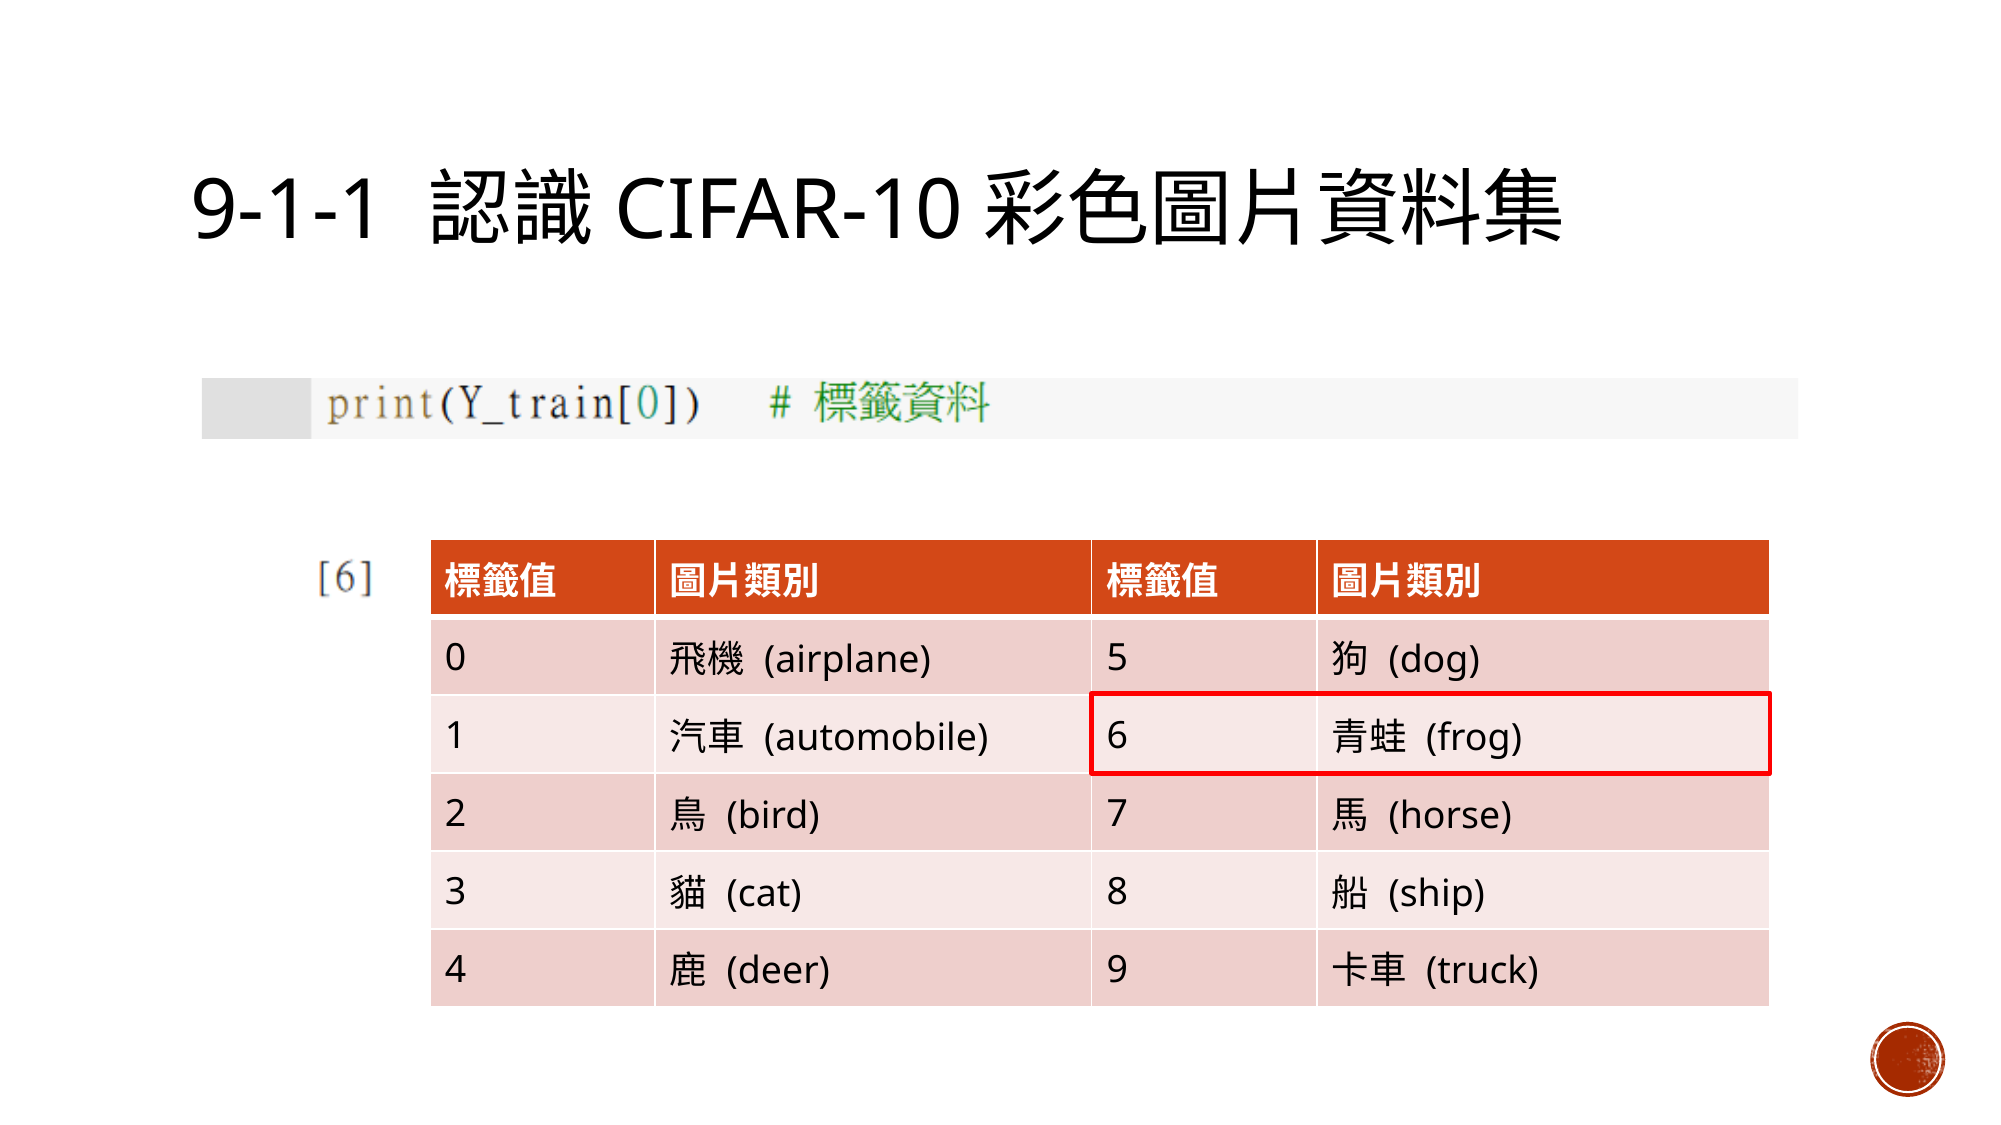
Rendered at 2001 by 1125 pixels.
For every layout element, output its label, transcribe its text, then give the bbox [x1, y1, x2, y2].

table_cell 飛機 (airplane) [656, 620, 1091, 694]
table_cell 鹿 (deer) [656, 930, 1091, 1006]
table_cell 卡車 (truck) [1318, 930, 1769, 1006]
table_header 圖片類別 [1318, 540, 1769, 614]
table_cell 7 [1092, 774, 1316, 850]
table_header 標籤值 [431, 540, 654, 614]
table_header 標籤值 [1092, 540, 1316, 614]
table_cell 貓 (cat) [656, 852, 1091, 928]
table_cell 9 [1092, 930, 1316, 1006]
table_cell 8 [1092, 852, 1316, 928]
table_cell 狗 (dog) [1318, 620, 1769, 692]
table_cell 鳥 (bird) [656, 774, 1091, 850]
table_cell 汽車 (automobile) [656, 696, 1091, 772]
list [205, 381, 1796, 436]
picture [291, 548, 409, 612]
table_cell 船 (ship) [1318, 852, 1769, 928]
table_cell 2 [431, 774, 654, 850]
table_cell 0 [431, 620, 654, 694]
table_cell 1 [431, 696, 654, 772]
table_cell 馬 (horse) [1318, 774, 1769, 850]
table_cell 5 [1092, 620, 1316, 692]
table_cell 4 [431, 930, 654, 1006]
text_box [1091, 692, 1771, 774]
table_cell 3 [431, 852, 654, 928]
table_header 圖片類別 [656, 540, 1091, 614]
title 9-1-1 認識Cifar-10彩色圖片資料集 [175, 79, 1826, 344]
